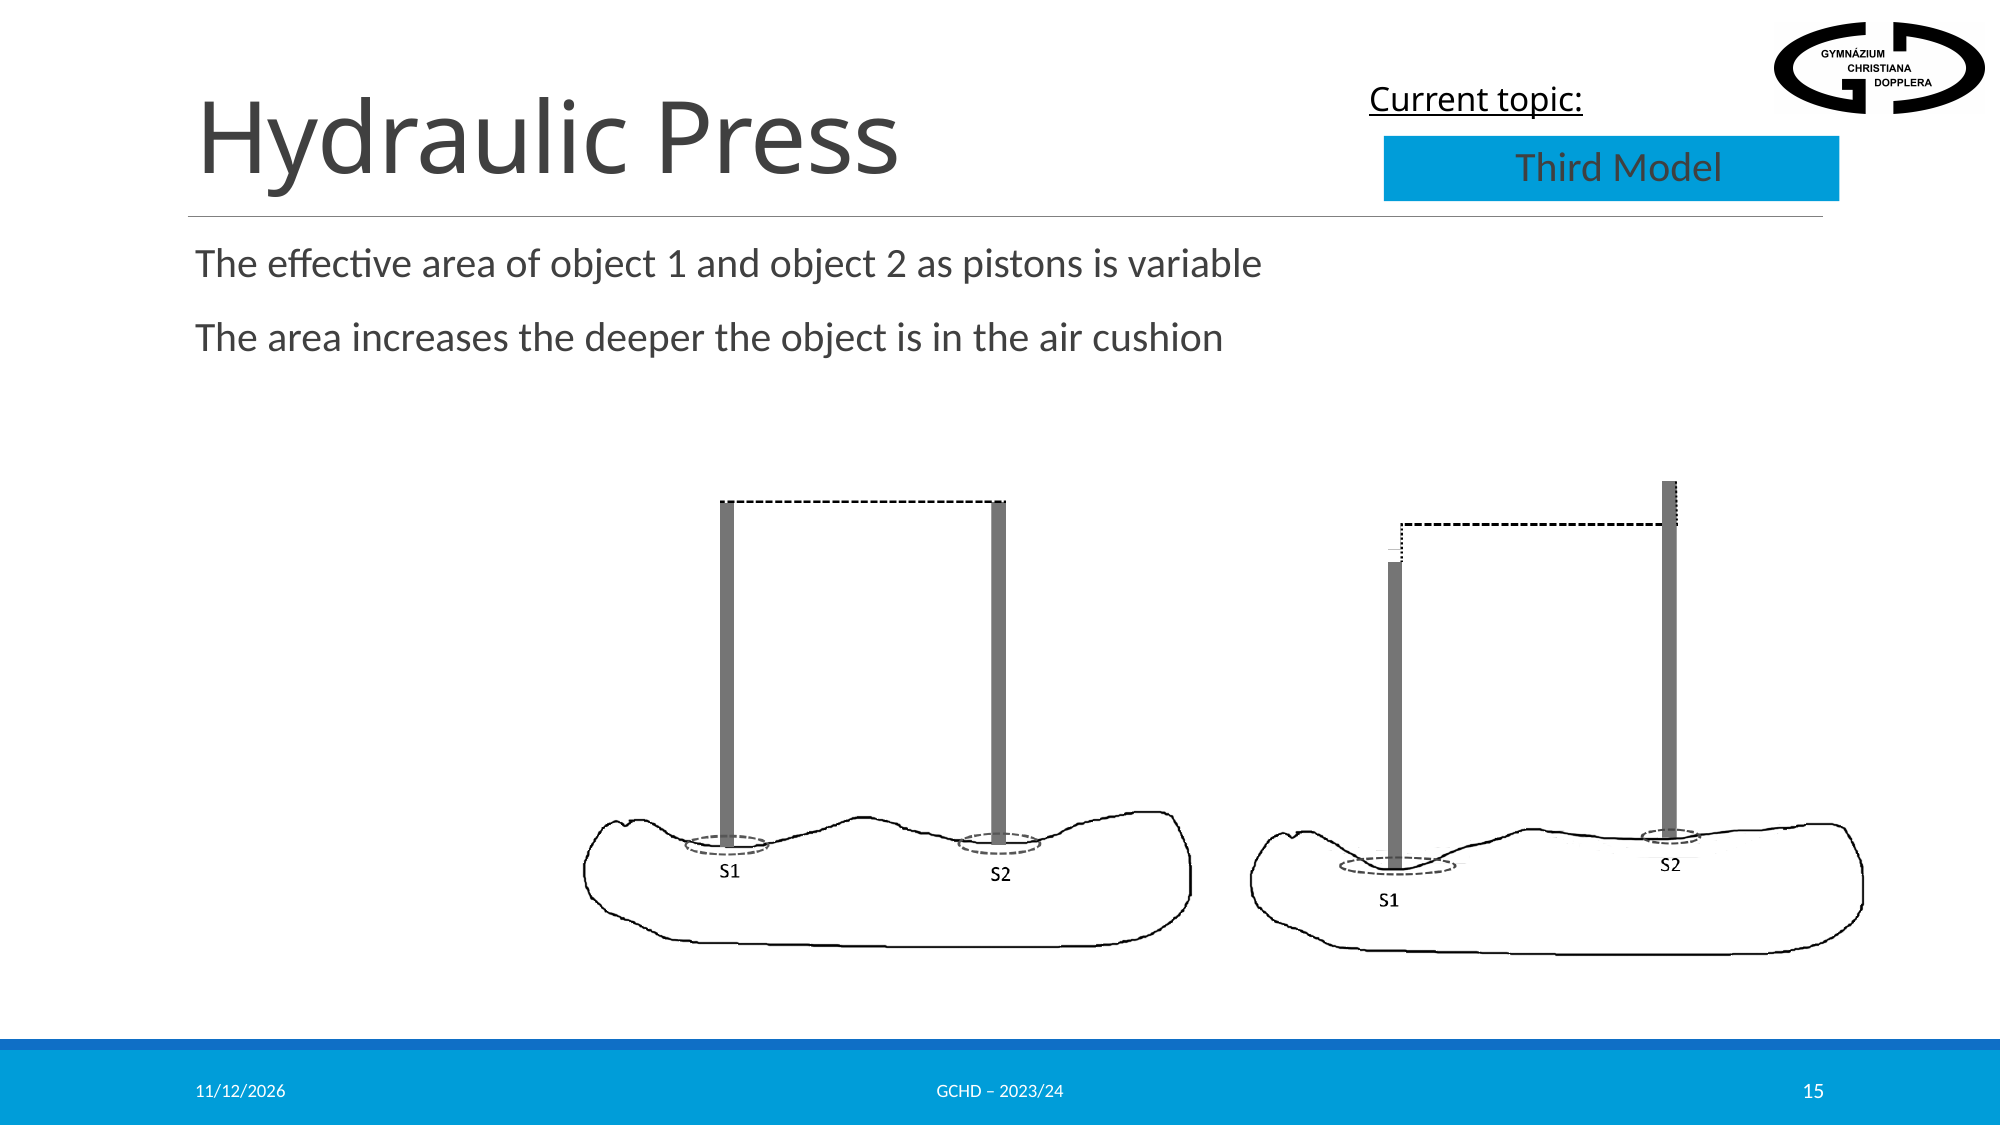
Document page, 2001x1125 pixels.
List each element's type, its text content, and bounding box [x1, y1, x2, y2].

footer GCHD – 2023/24 [604, 1059, 1396, 1120]
picture [1218, 470, 1880, 964]
picture [574, 469, 1209, 964]
title Hydraulic Press [180, 47, 1360, 202]
picture [1774, 22, 1985, 114]
list The effective area of object 1 and object 2 as pistons is variable The area increases the deeper the object is in the air cushion [180, 233, 1830, 963]
slide_number 15 [1624, 1059, 1840, 1120]
list Third Model [1383, 135, 1840, 202]
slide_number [180, 1059, 586, 1120]
